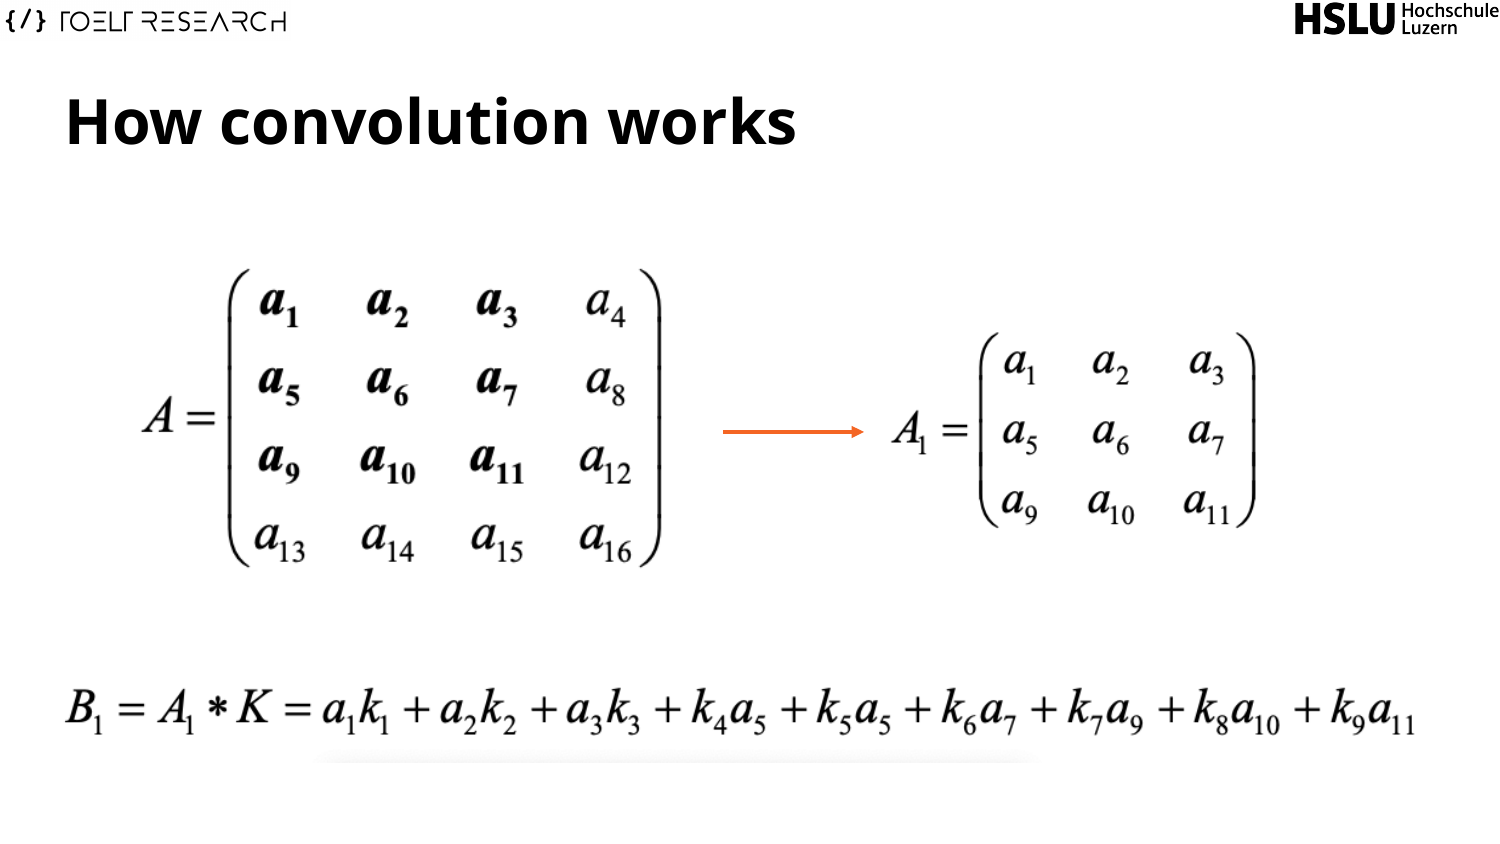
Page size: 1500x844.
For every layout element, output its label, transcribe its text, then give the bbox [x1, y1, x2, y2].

picture [24, 662, 1476, 763]
title How convolution works [49, 67, 1448, 173]
picture [836, 297, 1330, 575]
picture [0, 0, 291, 41]
picture [85, 228, 701, 607]
picture [1295, 2, 1499, 35]
